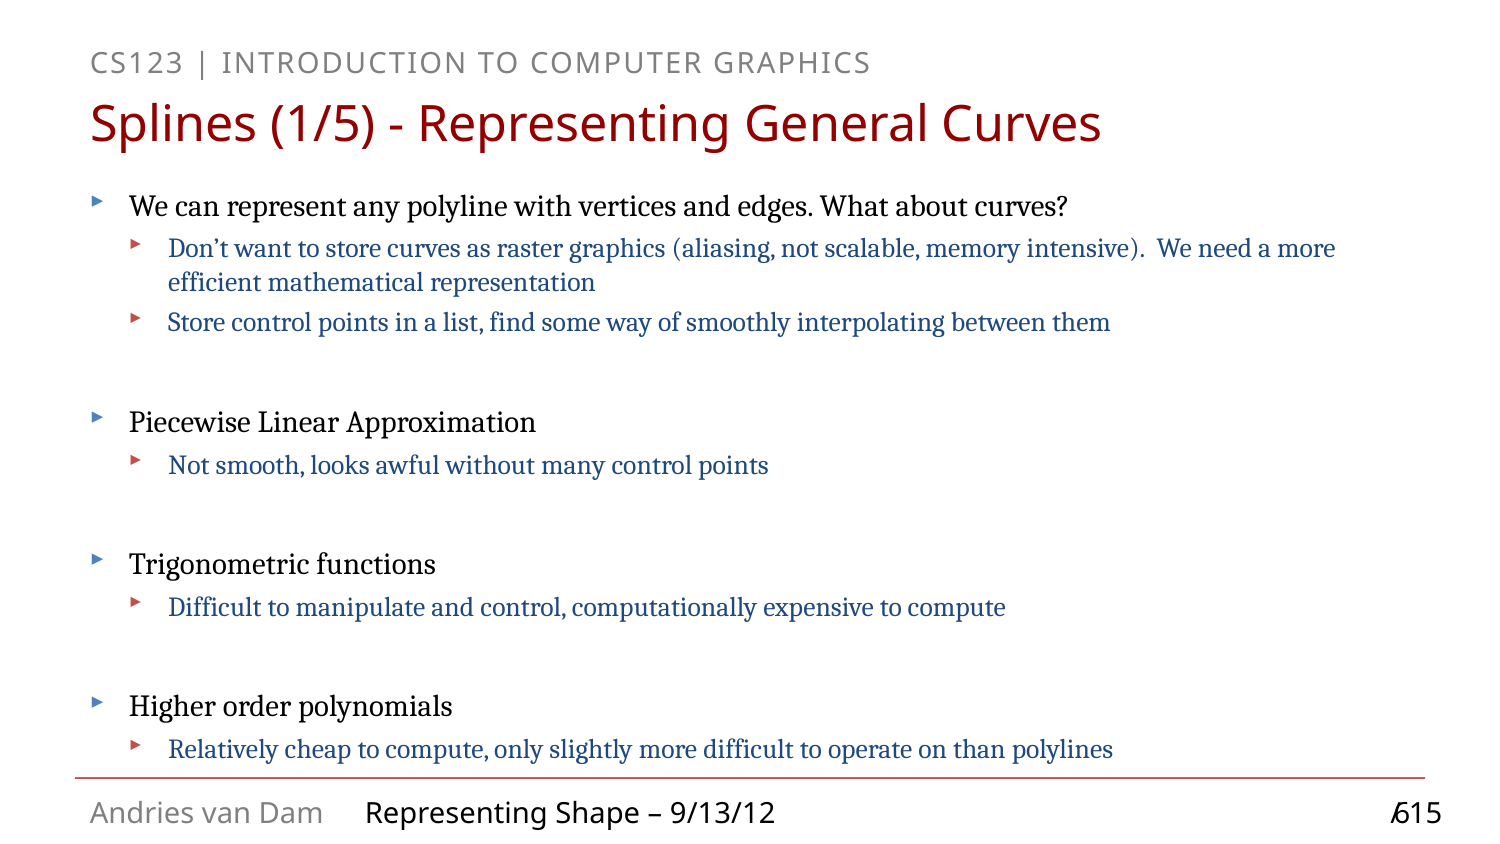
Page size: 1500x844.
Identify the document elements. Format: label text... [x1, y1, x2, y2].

list We can represent any polyline with vertices and edges. What about curves? Don’t want to store curves as raster graphics (aliasing, not scalable, memory intensive). We need a more efficient mathematical representation Store control points in a list, find some way of smoothly interpolating between them Piecewise Linear Approximation Not smooth, looks awful without many control points Trigonometric functions Difficult to manipulate and control, computationally expensive to compute Higher order polynomials Relatively cheap to compute, only slightly more difficult to operate on than polylines [75, 178, 1438, 779]
title Splines (1/5) - Representing General Curves [75, 84, 1425, 160]
footer Representing Shape – 9/13/12 / 15 [350, 787, 1500, 827]
